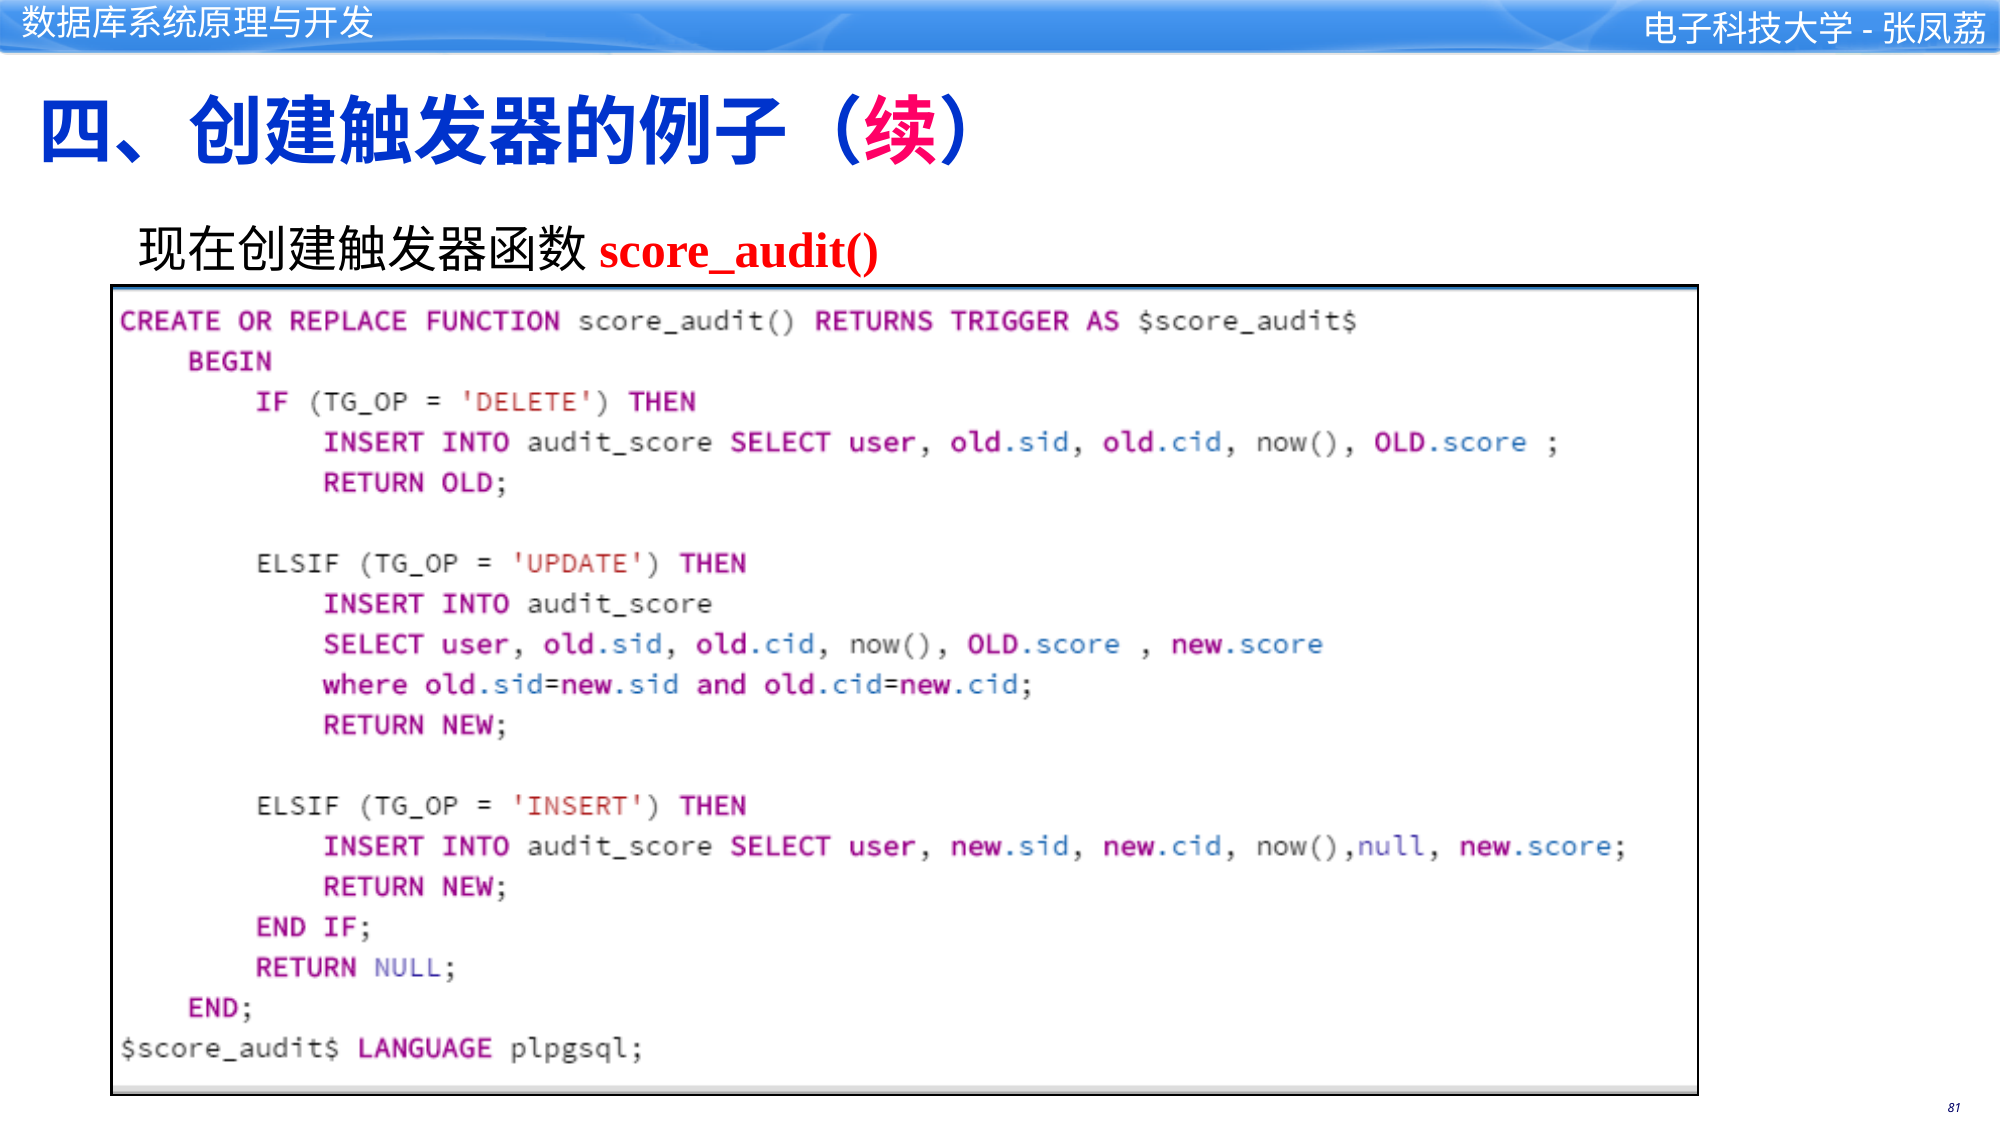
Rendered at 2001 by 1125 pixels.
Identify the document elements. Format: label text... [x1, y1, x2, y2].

picture [112, 286, 1698, 1095]
text_box 现在创建触发器函数score_audit() [43, 191, 1839, 286]
picture [0, 0, 2000, 55]
text_box 四、创建触发器的例子（续） [27, 78, 1154, 180]
